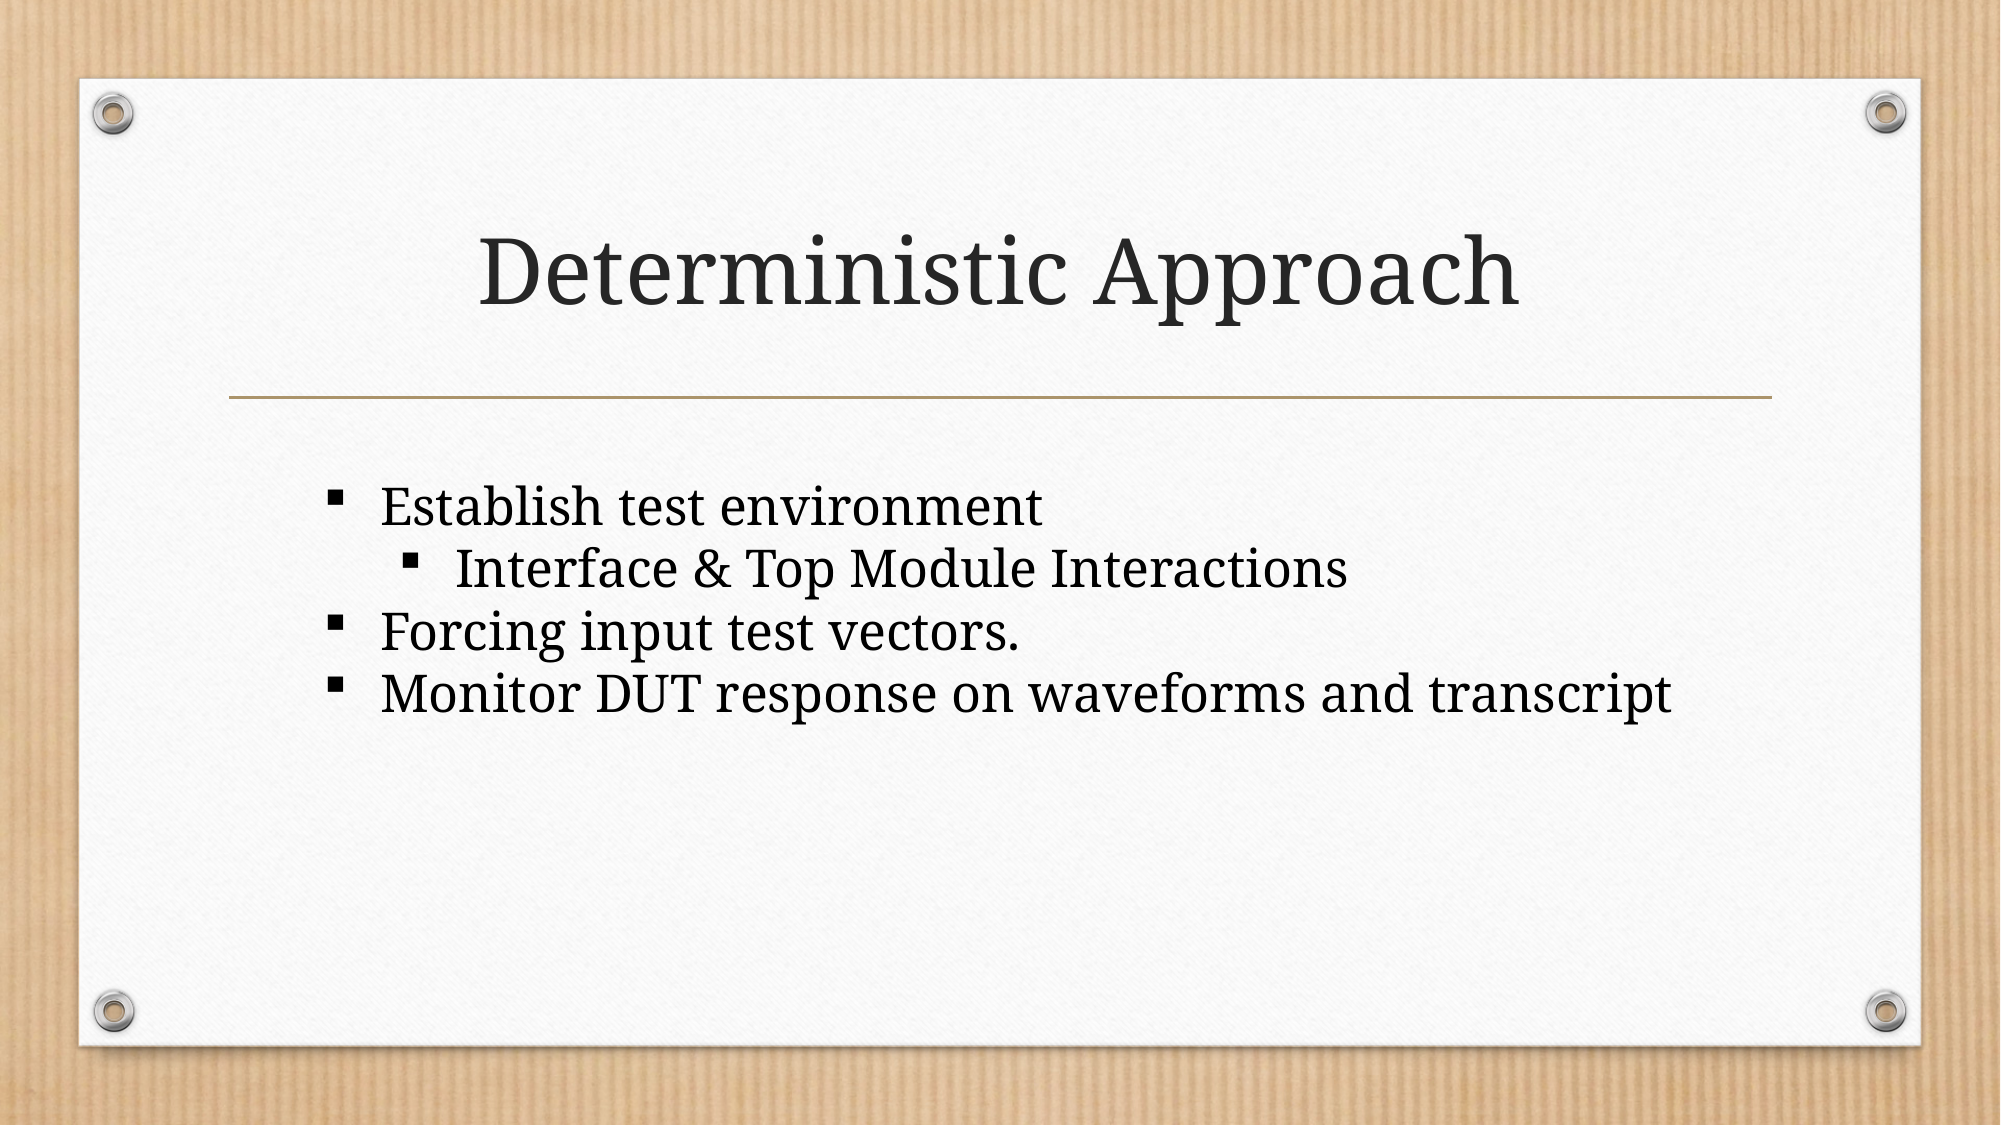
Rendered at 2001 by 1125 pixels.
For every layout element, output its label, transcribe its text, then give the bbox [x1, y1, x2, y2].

text_box Establish test environment Interface & Top Module Interactions Forcing input test vectors. Monitor DUT response on waveforms and transcript [234, 465, 1721, 856]
picture [0, 0, 2001, 1125]
title Deterministic Approach [212, 161, 1788, 375]
